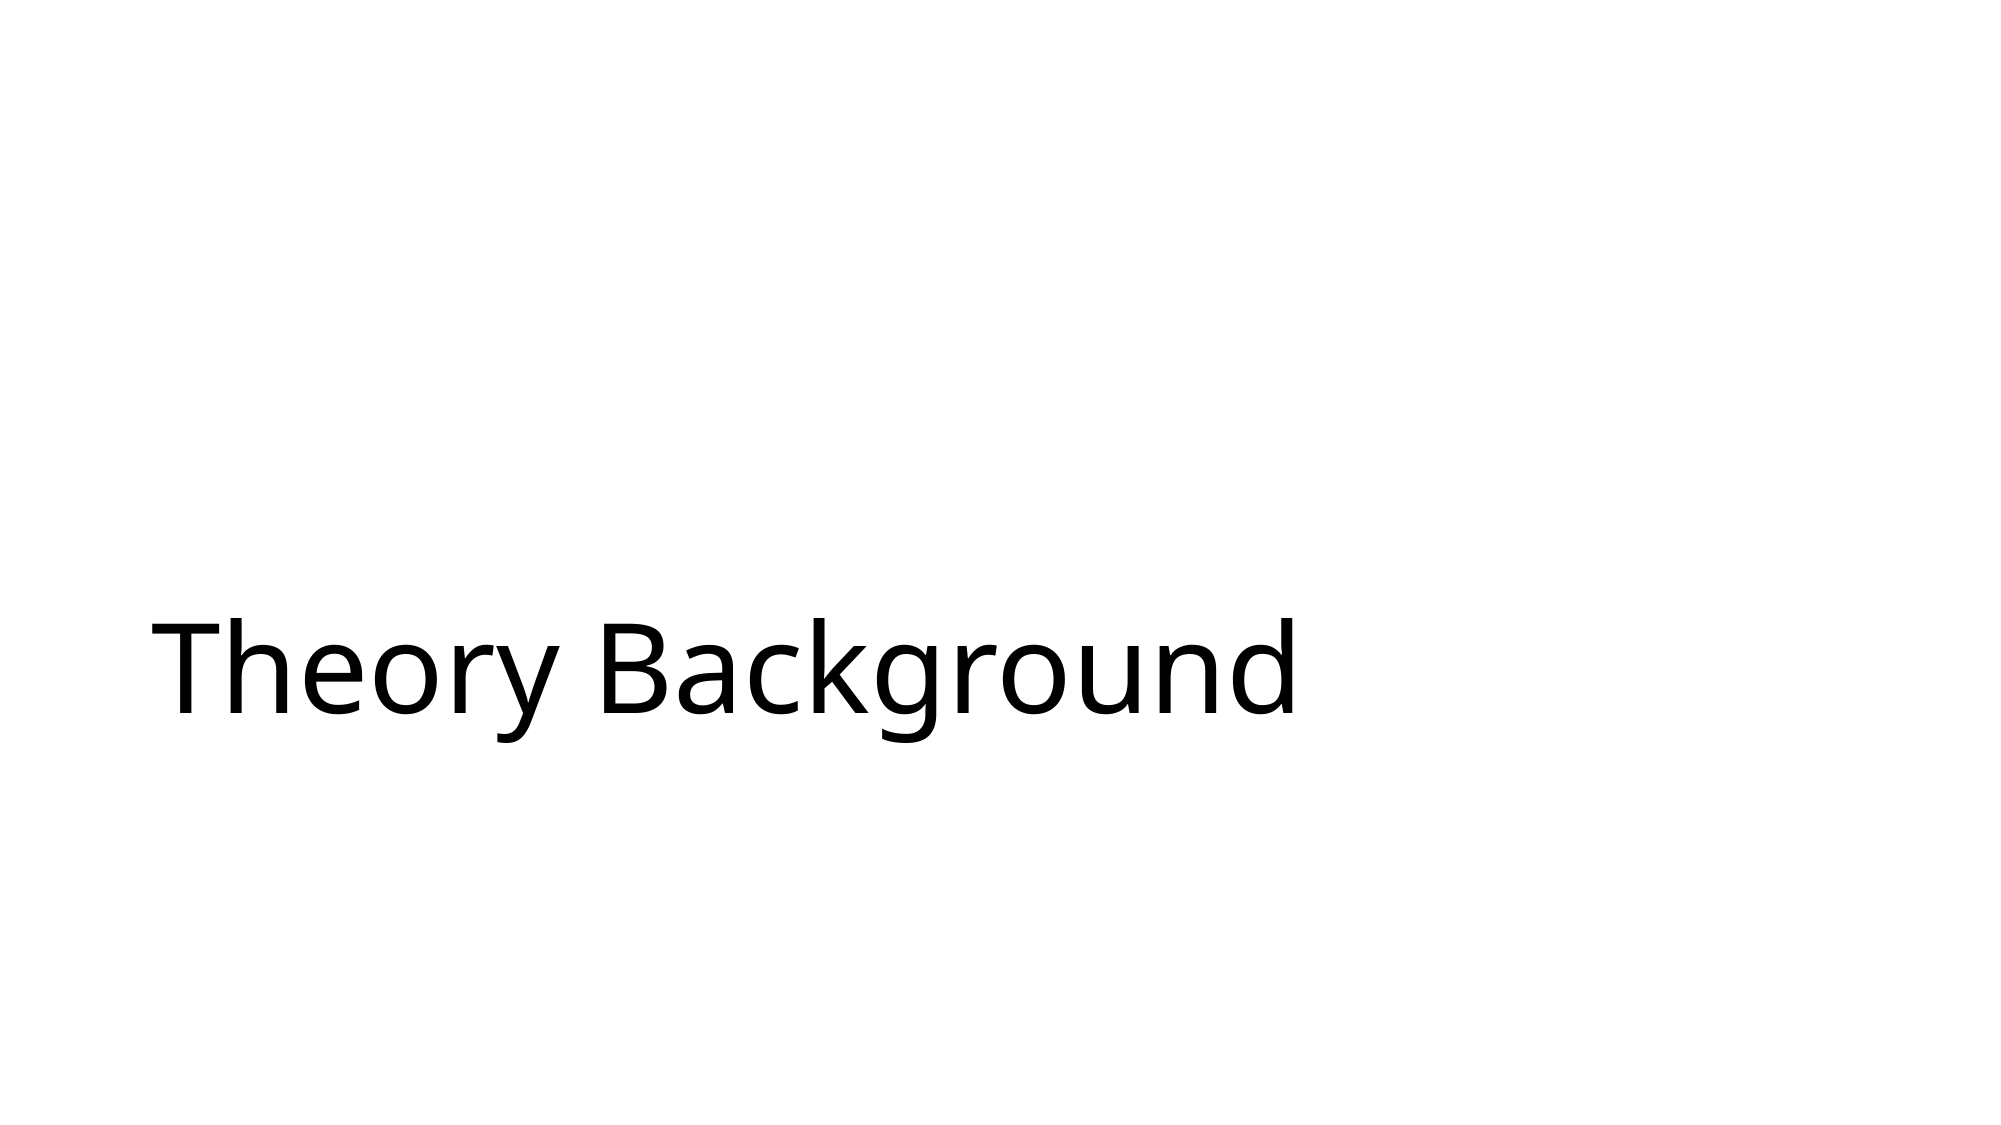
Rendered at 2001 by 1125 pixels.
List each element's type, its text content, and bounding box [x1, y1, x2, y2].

title Theory Background [136, 280, 1862, 749]
